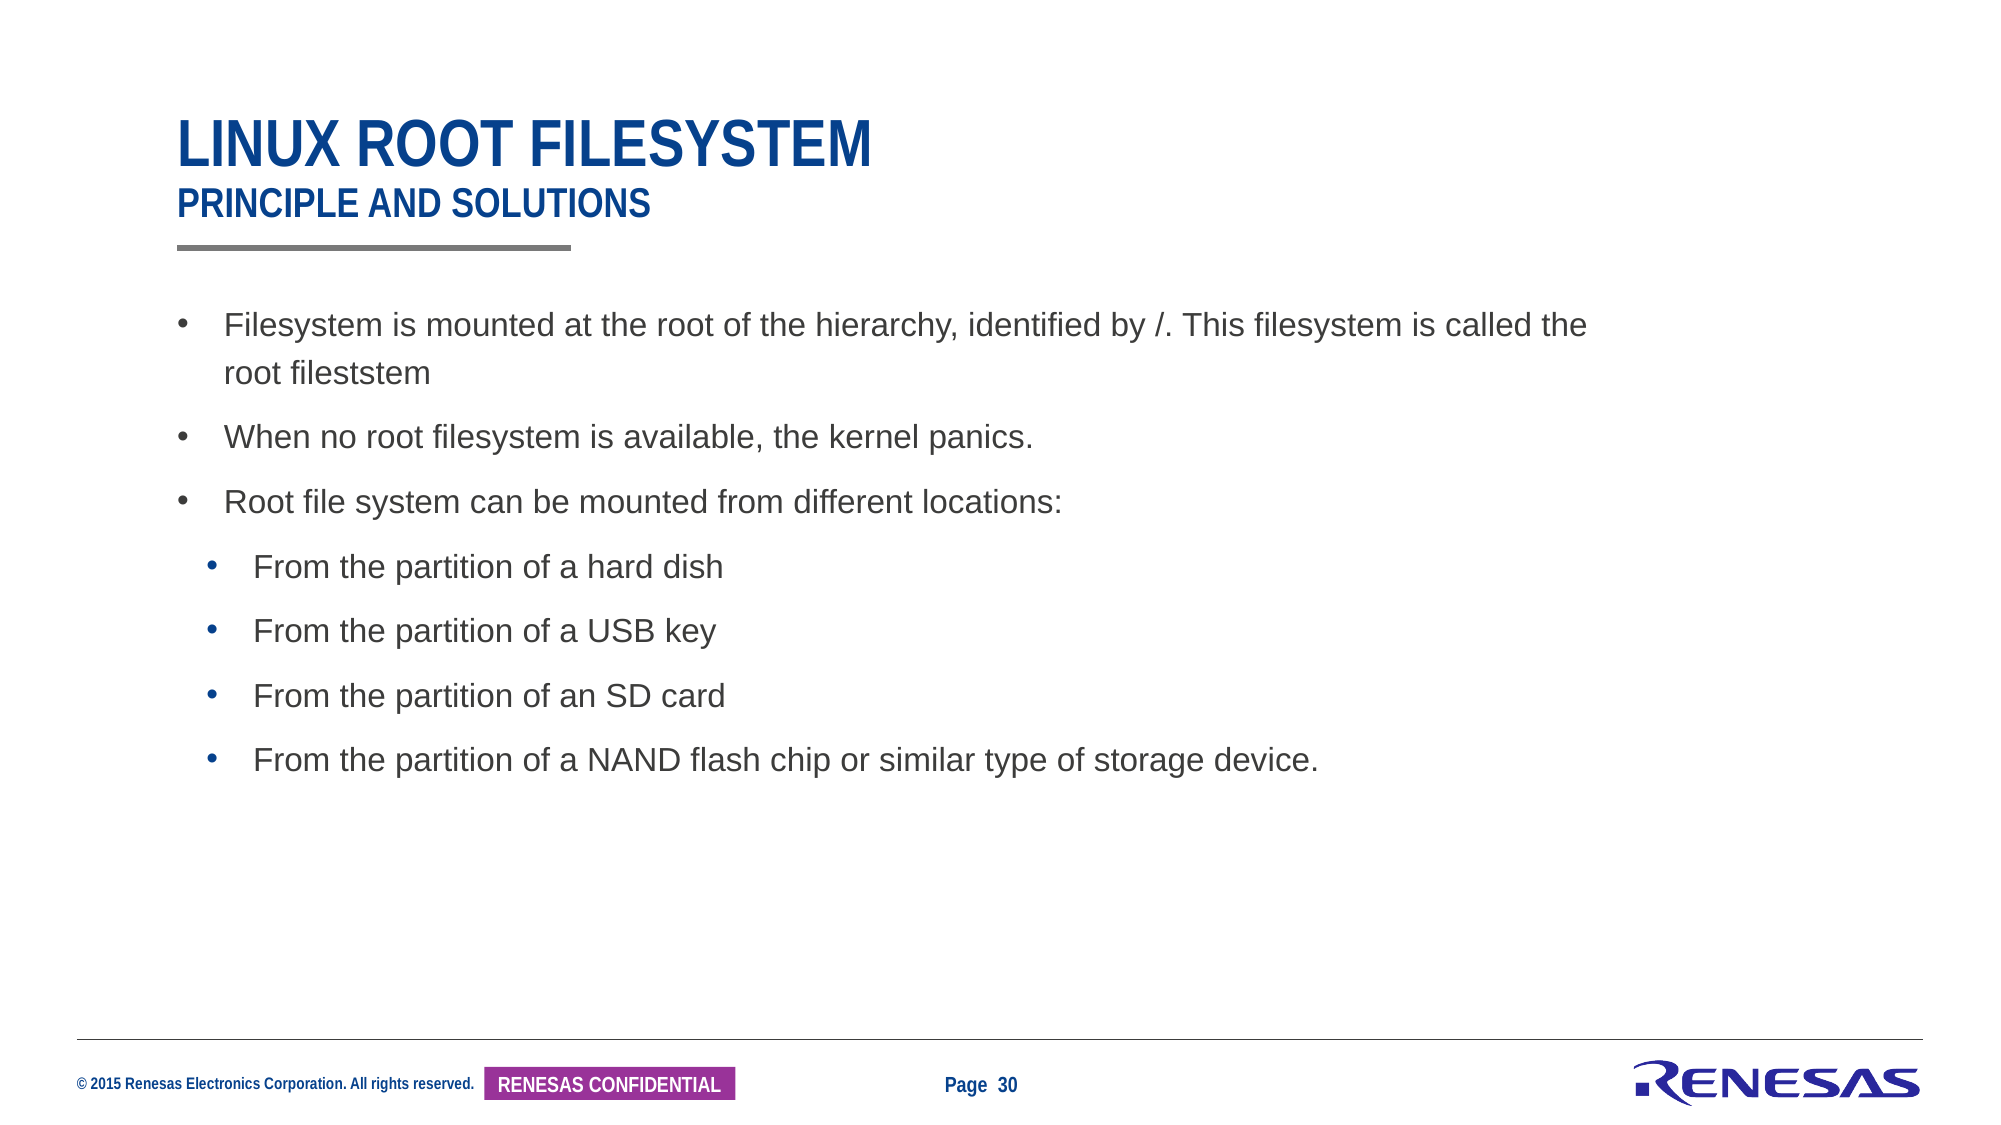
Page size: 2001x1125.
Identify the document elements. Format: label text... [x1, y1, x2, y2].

title Linux root filesystem principle and solutions [177, 108, 1654, 227]
list Filesystem is mounted at the root of the hierarchy, identified by /. This filesystem is called the root fileststem When no root filesystem is available, the kernel panics. Root file system can be mounted from different locations: From the partition of a hard dish From the partition of a USB key From the partition of an SD card From the partition of a NAND flash chip or similar type of storage device. [177, 295, 1654, 784]
picture [1631, 1058, 1923, 1108]
slide_number Page 30 [944, 1070, 1056, 1097]
